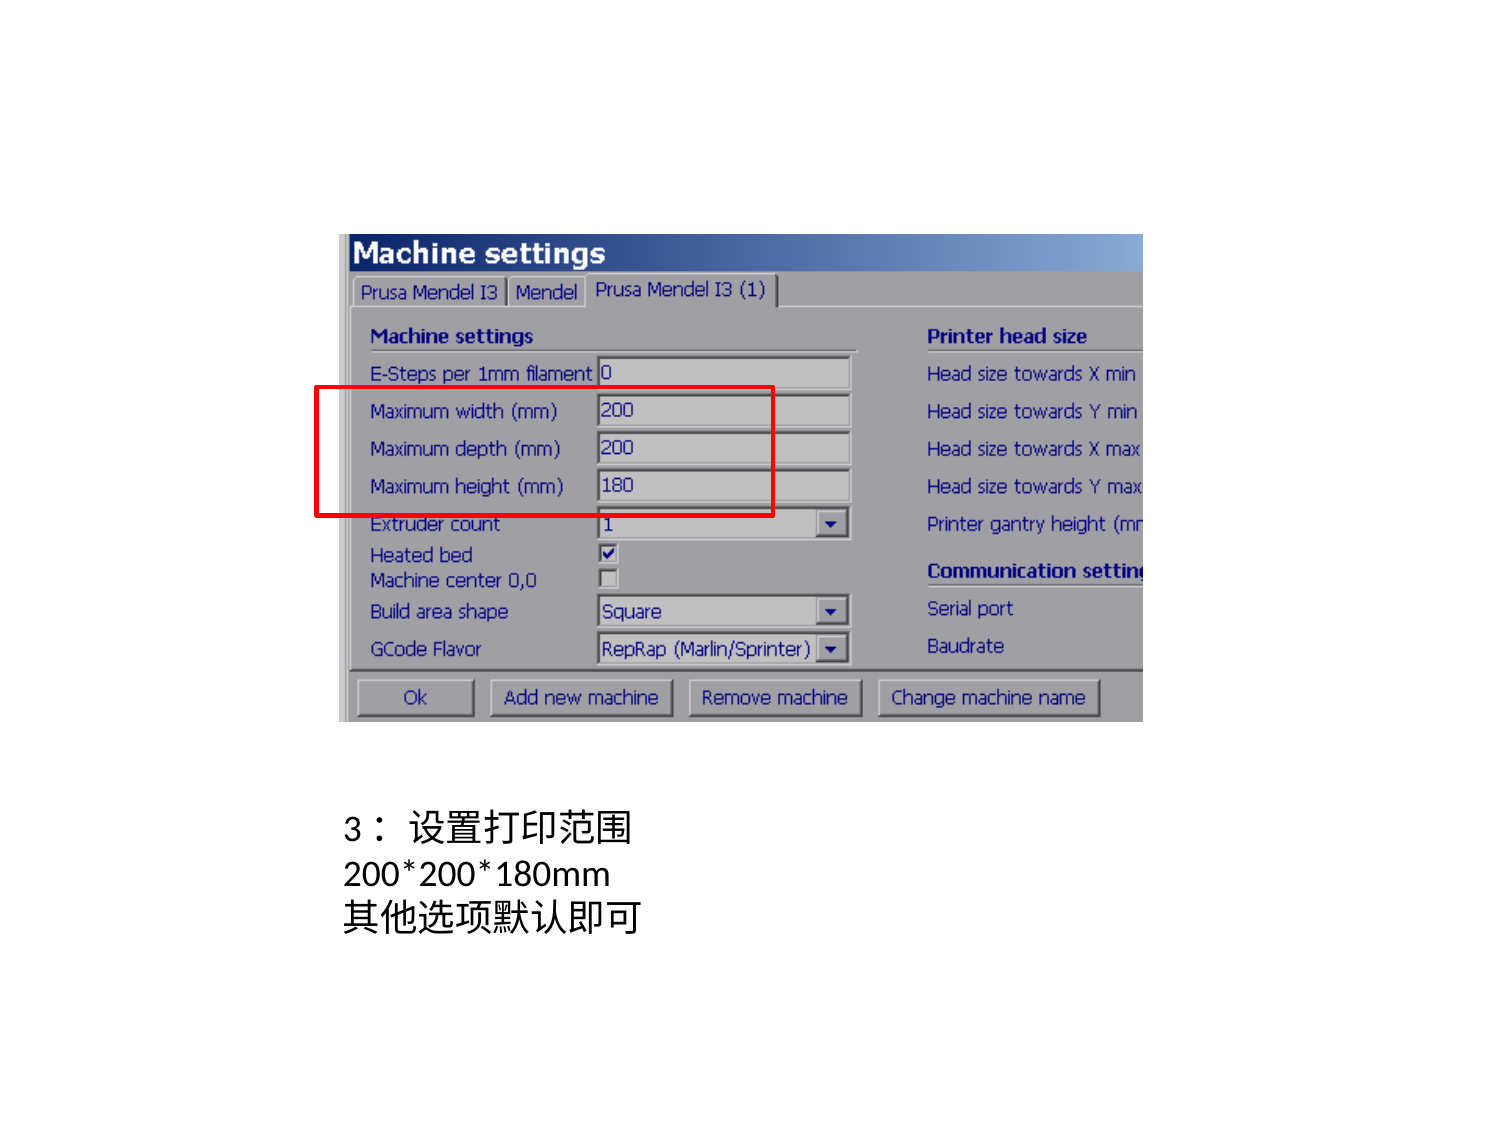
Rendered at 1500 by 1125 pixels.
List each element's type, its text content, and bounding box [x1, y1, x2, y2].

text_box 3：设置打印范围 200*200*180mm 其他选项默认即可 [328, 796, 1114, 947]
text_box [314, 385, 334, 518]
picture [339, 234, 1144, 723]
